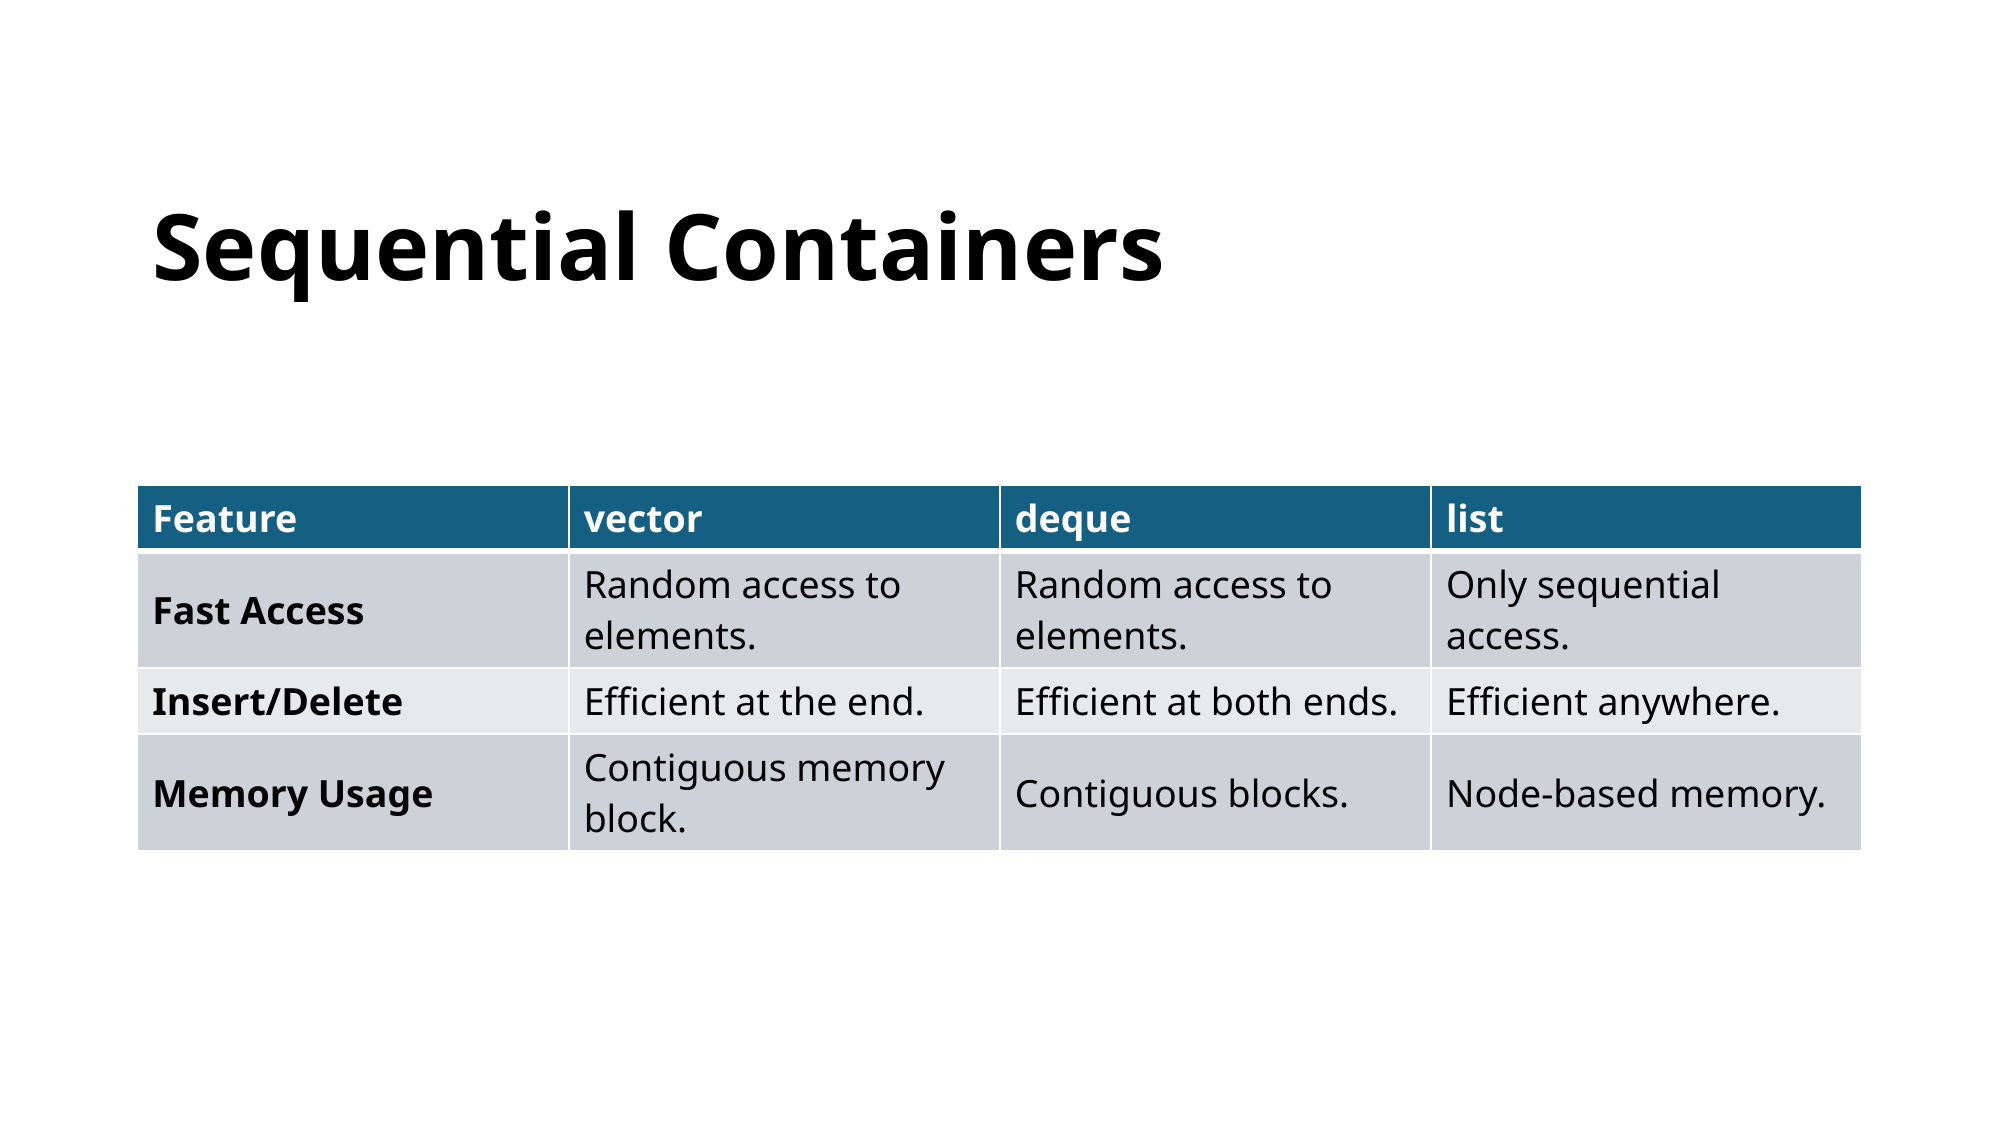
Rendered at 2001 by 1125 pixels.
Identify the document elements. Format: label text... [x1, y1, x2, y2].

table_cell Contiguous blocks. [1001, 735, 1430, 850]
table_cell Memory Usage [138, 735, 568, 850]
table_cell Insert/Delete [138, 669, 568, 733]
table_cell Fast Access [138, 554, 568, 667]
table_cell Random access to elements. [570, 554, 999, 667]
table_header list [1432, 486, 1861, 548]
table_cell Random access to elements. [1001, 554, 1430, 667]
title Sequential Containers [137, 142, 1863, 360]
table_cell Contiguous memory block. [570, 735, 999, 850]
table_cell Node-based memory. [1432, 735, 1861, 850]
table_cell Only sequential access. [1432, 554, 1861, 667]
table_cell Efficient at the end. [570, 669, 999, 733]
table_header vector [570, 486, 999, 548]
table_header deque [1001, 486, 1430, 548]
table_cell Efficient at both ends. [1001, 669, 1430, 733]
table_header Feature [138, 486, 568, 548]
table_cell Efficient anywhere. [1432, 669, 1861, 733]
